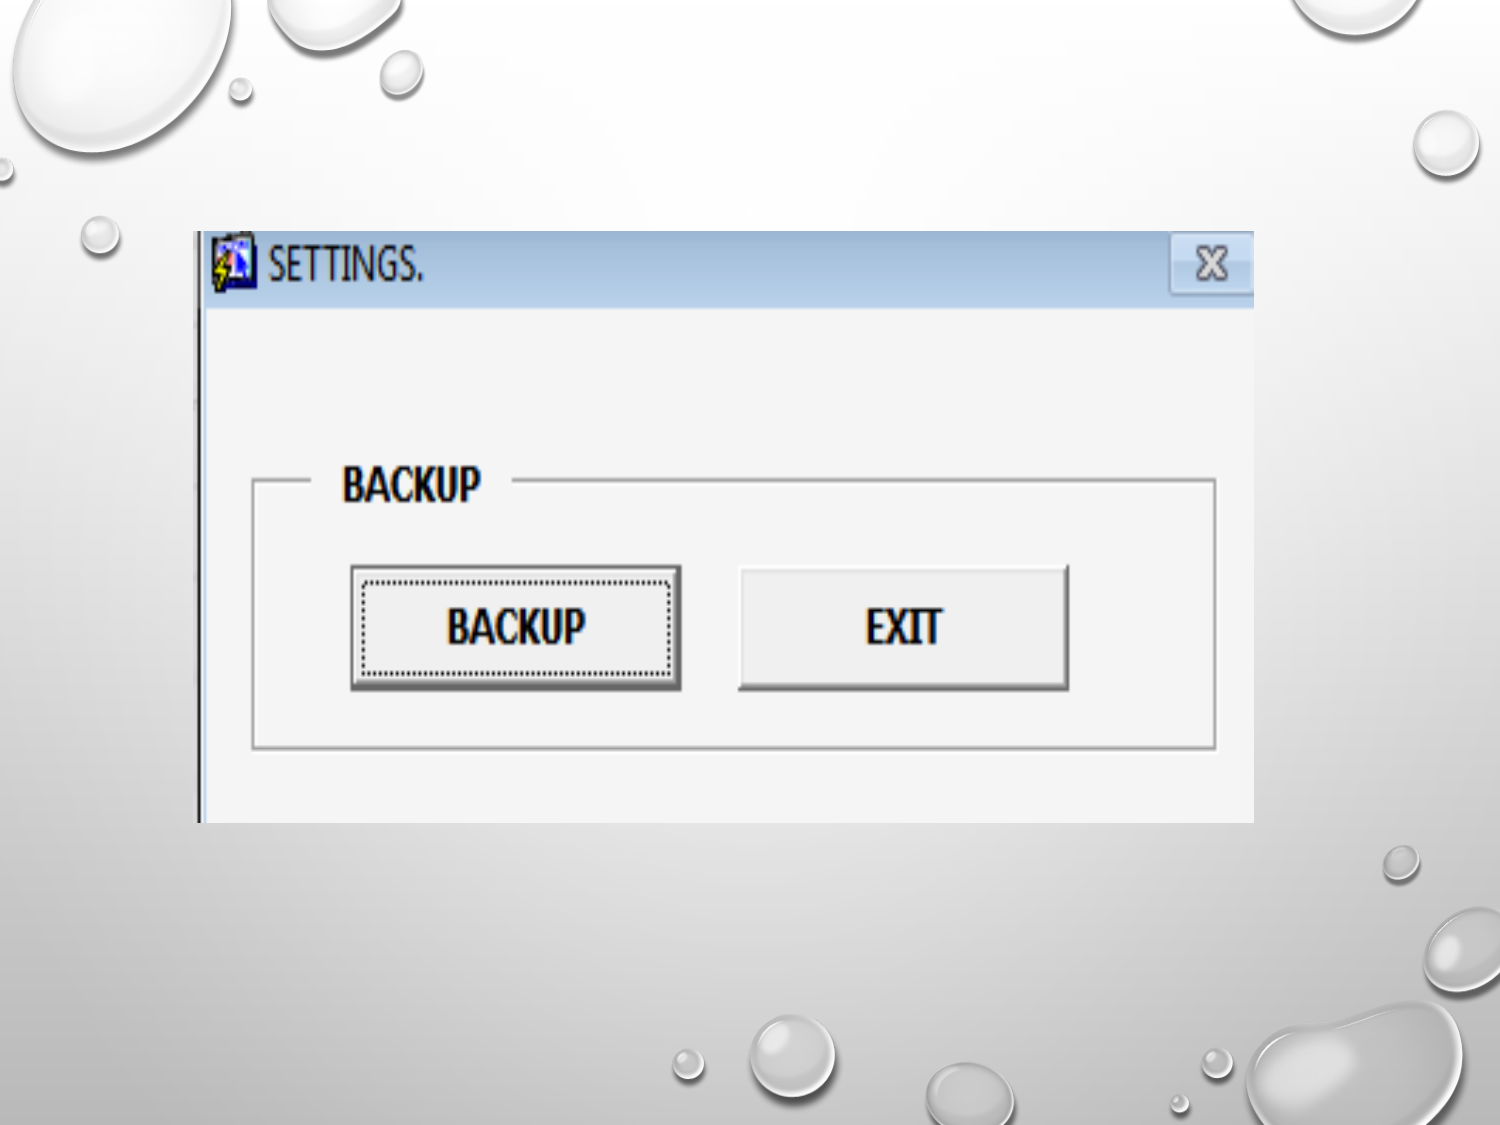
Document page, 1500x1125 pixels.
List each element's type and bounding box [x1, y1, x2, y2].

picture [0, 0, 1500, 1125]
text_box [194, 66, 1294, 127]
